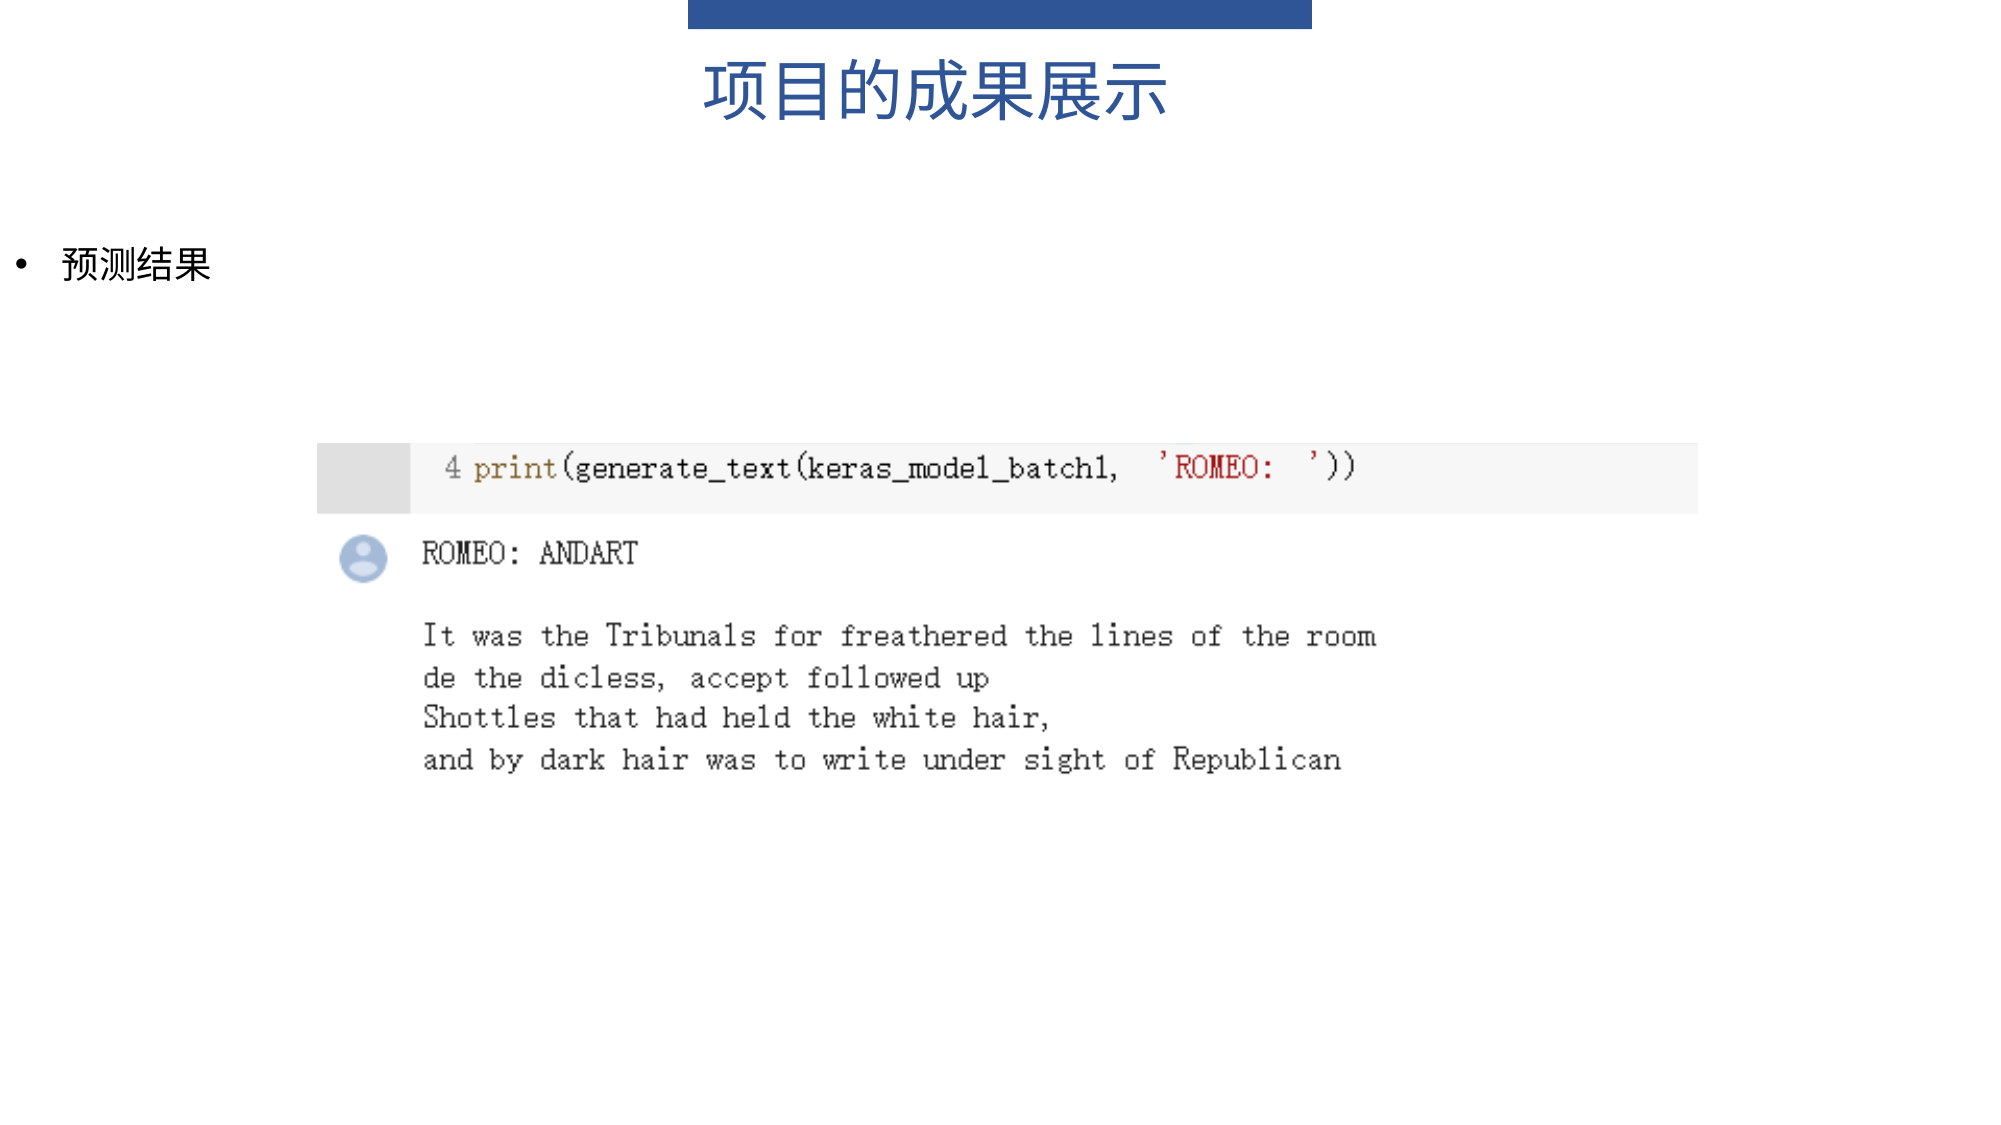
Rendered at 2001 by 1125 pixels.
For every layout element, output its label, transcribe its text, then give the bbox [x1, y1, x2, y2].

text_box [687, 0, 1313, 30]
text_box 预测结果 [0, 233, 318, 294]
picture [317, 443, 1698, 793]
text_box 项目的成果展示 [688, 41, 1312, 136]
